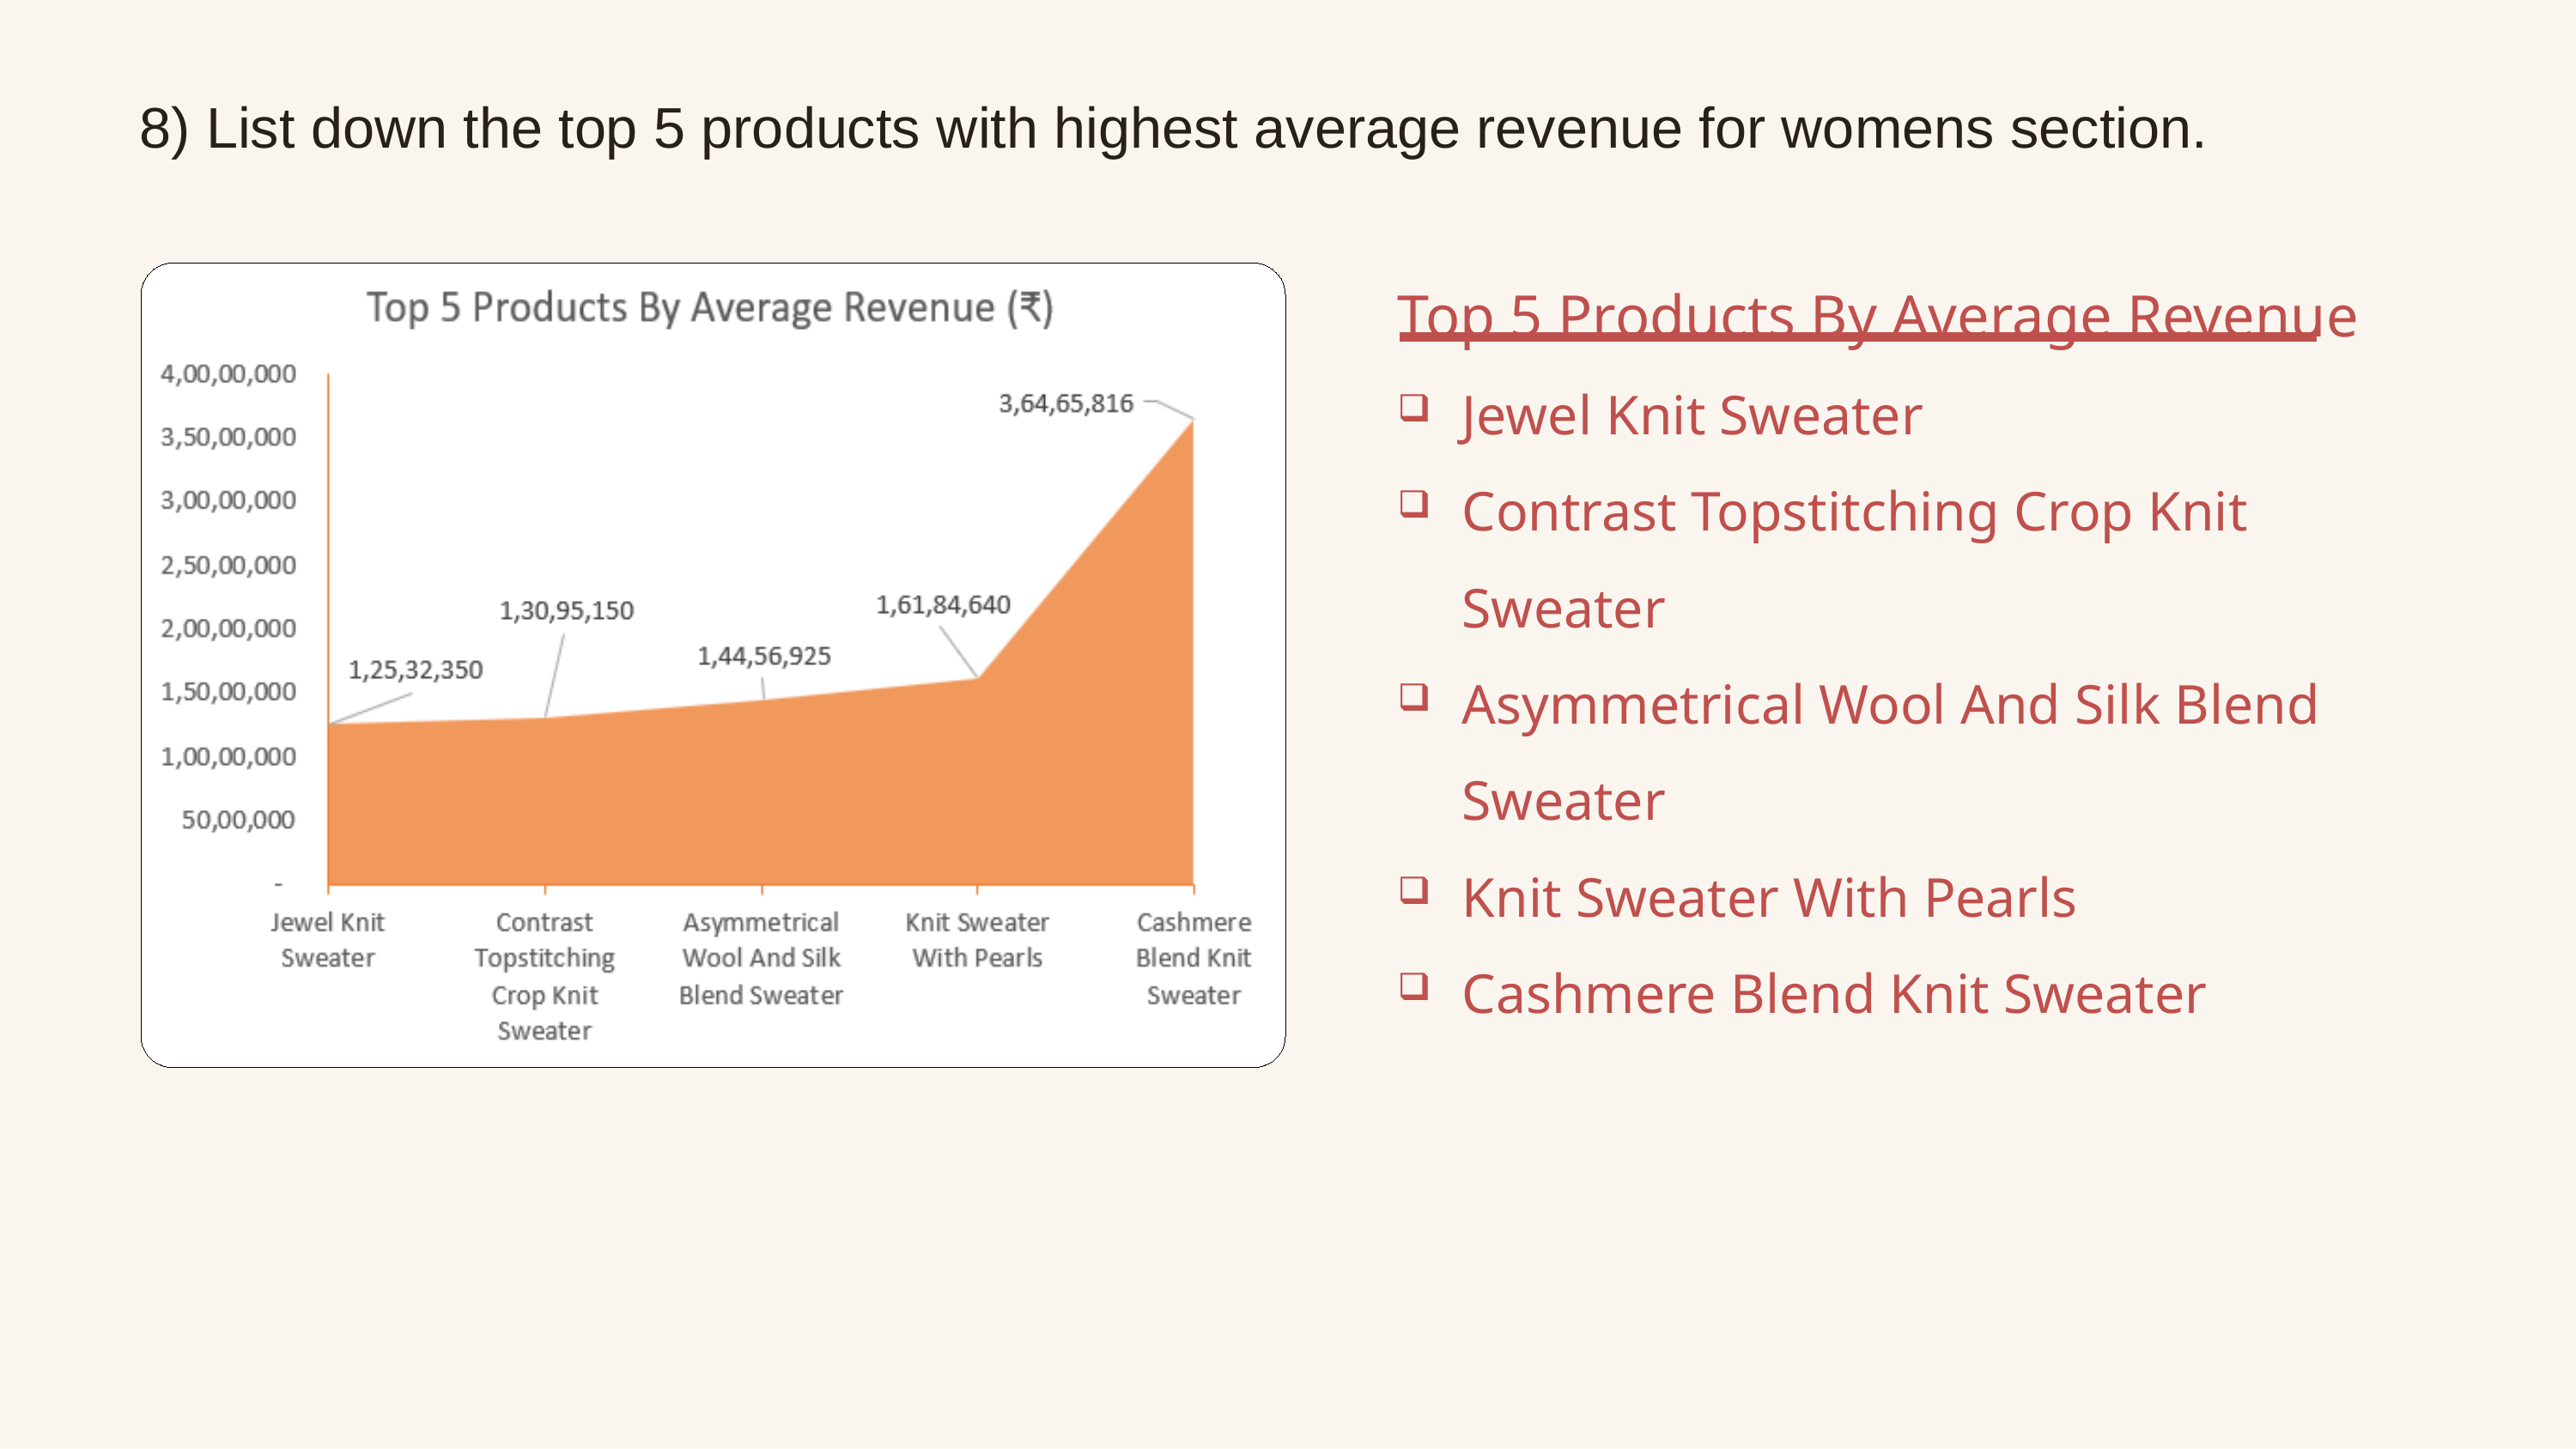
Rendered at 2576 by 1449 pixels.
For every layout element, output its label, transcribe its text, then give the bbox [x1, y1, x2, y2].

text_box Top 5 Products By Average Revenue Jewel Knit Sweater Contrast Topstitching Crop Knit Sweater Asymmetrical Wool And Silk Blend Sweater Knit Sweater With Pearls Cashmere Blend Knit Sweater [1397, 177, 2435, 1314]
picture [140, 262, 1286, 1068]
text_box 8) List down the top 5 products with highest average revenue for womens section. [139, 91, 2437, 161]
text_box [1398, 330, 2318, 343]
